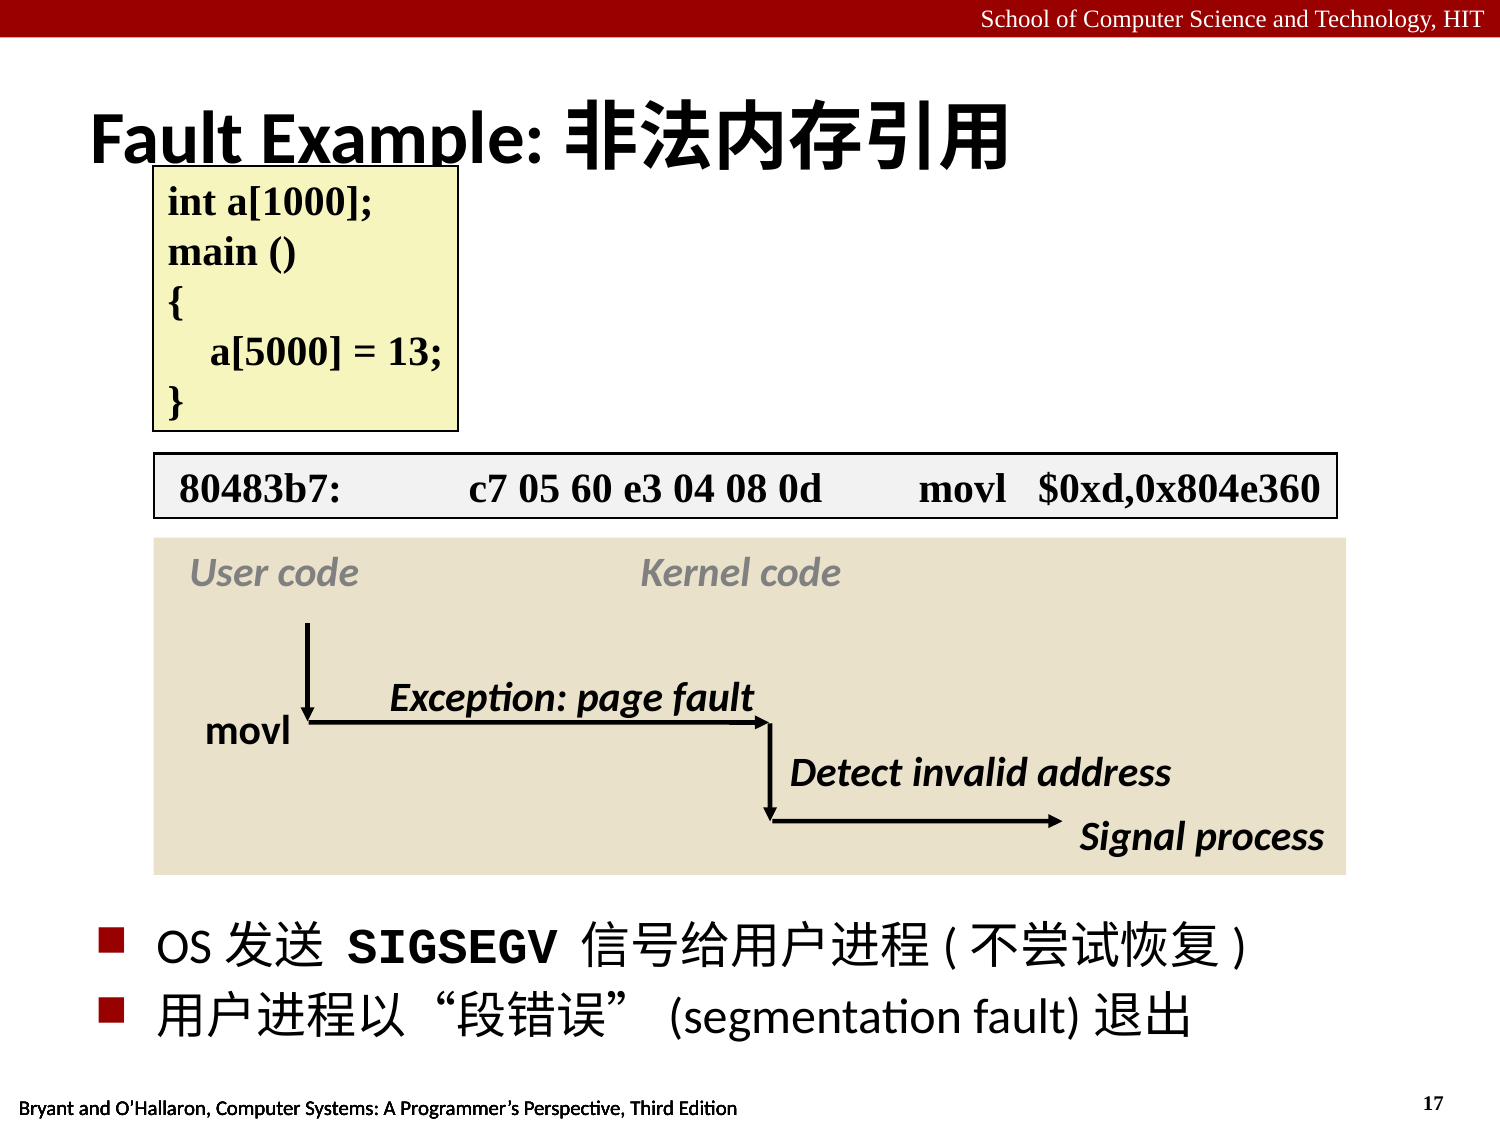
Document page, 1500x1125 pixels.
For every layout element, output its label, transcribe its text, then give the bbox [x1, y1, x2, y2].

text_box int a[1000]; main () { a[5000] = 13; } [152, 166, 459, 431]
text_box [763, 723, 777, 822]
title Fault Example:非法内存引用 [74, 87, 1500, 179]
text_box User code [174, 537, 375, 603]
text_box Exception: page fault [374, 662, 770, 727]
list OS发送 SIGSEGV 信号给用户进程(不尝试恢复) 用户进程以“段错误”(segmentation fault)退出 [84, 906, 1386, 1051]
text_box Detect invalid address [774, 737, 1200, 802]
text_box Kernel code [625, 537, 857, 603]
text_box 80483b7: c7 05 60 e3 04 08 0d movl $0xd,0x804e360 [153, 453, 1337, 519]
text_box [153, 537, 1347, 875]
text_box Signal process [1064, 801, 1386, 867]
text_box [772, 814, 1063, 828]
text_box movl [190, 695, 325, 761]
